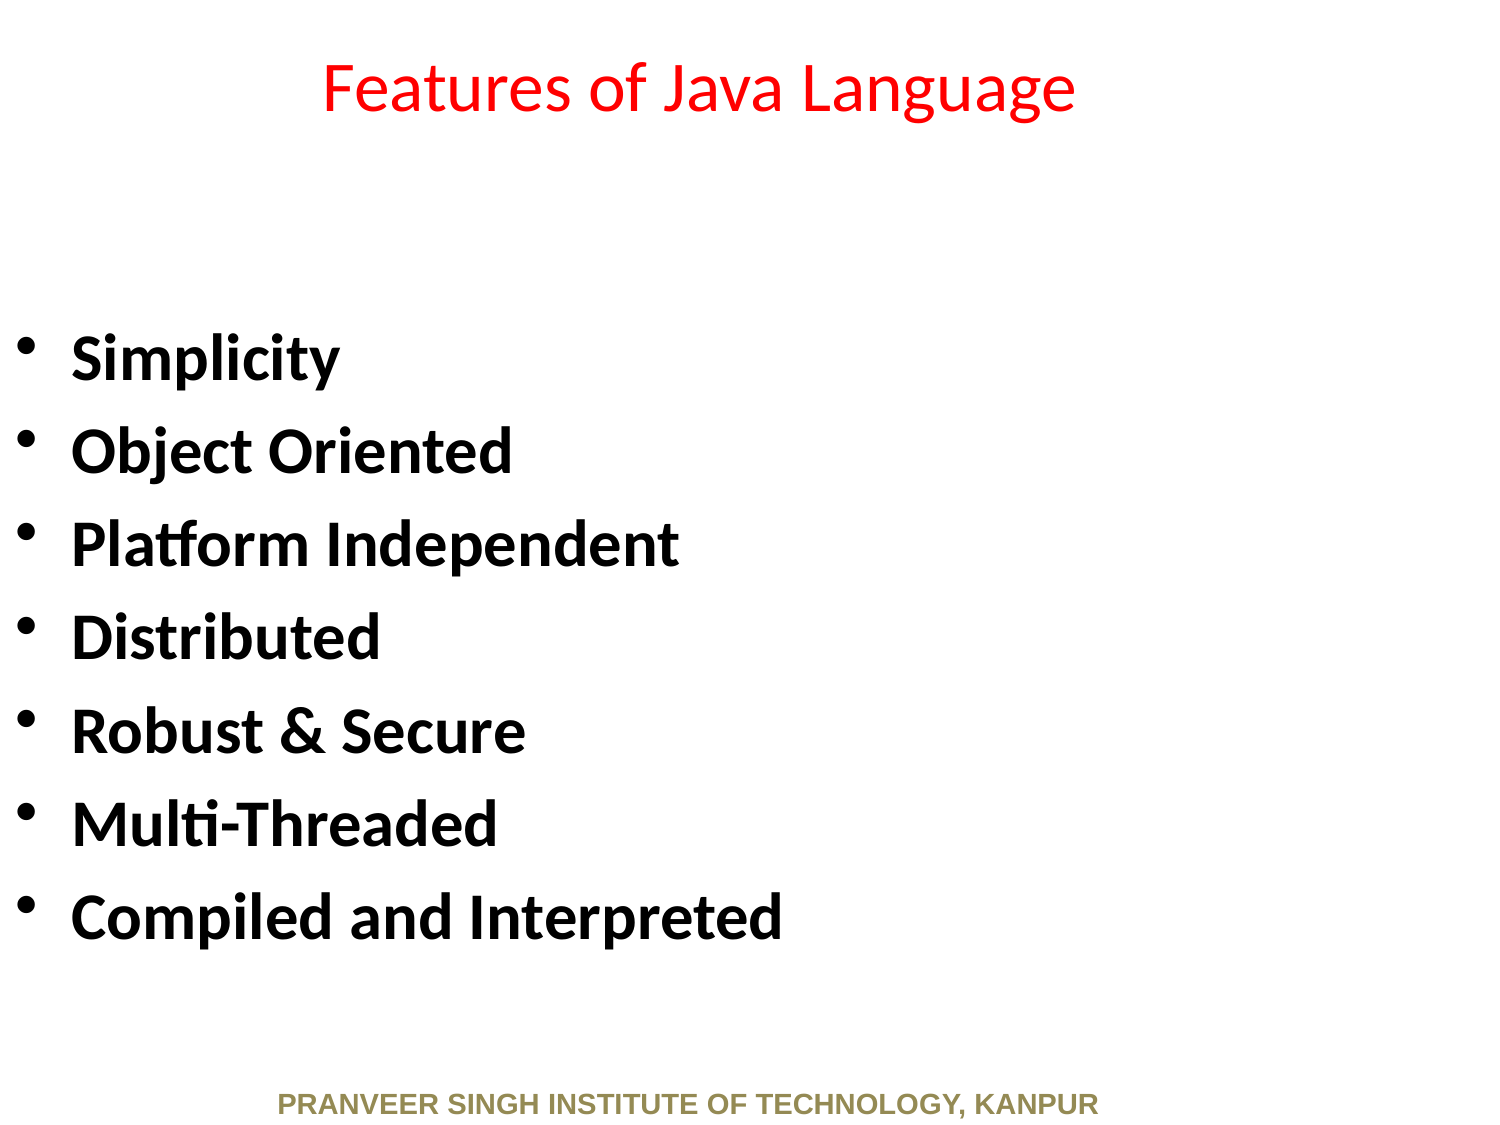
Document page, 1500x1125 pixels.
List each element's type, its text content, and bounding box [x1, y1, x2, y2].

title Features of Java Language [0, 50, 1400, 138]
list Simplicity Object Oriented Platform Independent Distributed Robust & Secure Multi-Threaded Compiled and Interpreted [0, 212, 1500, 1038]
text_box PRANVEER SINGH INSTITUTE OF TECHNOLOGY, KANPUR [262, 1077, 1163, 1125]
